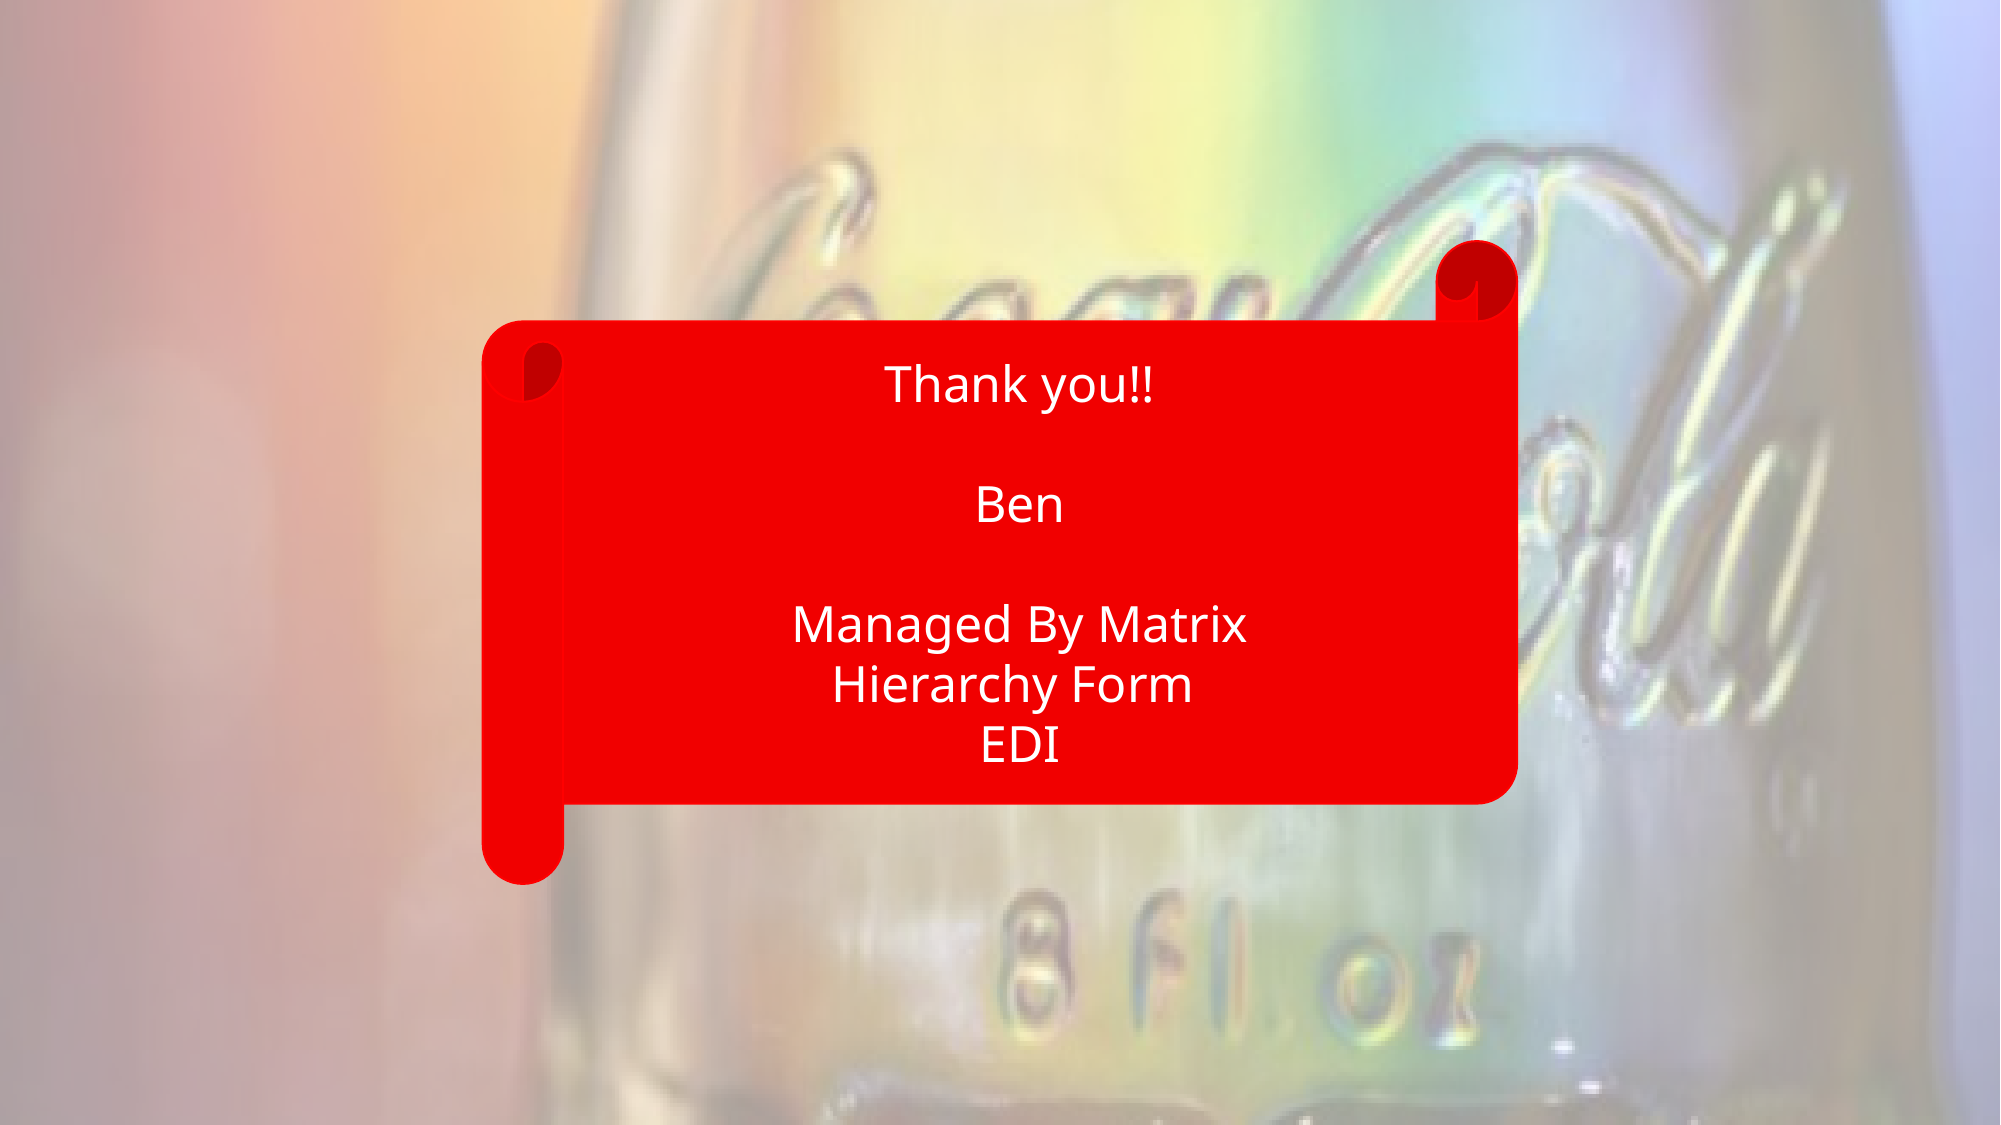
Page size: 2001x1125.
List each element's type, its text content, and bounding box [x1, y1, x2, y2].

text_box Thank you!! Ben Managed By Matrix Hierarchy Form EDI [481, 240, 1519, 885]
